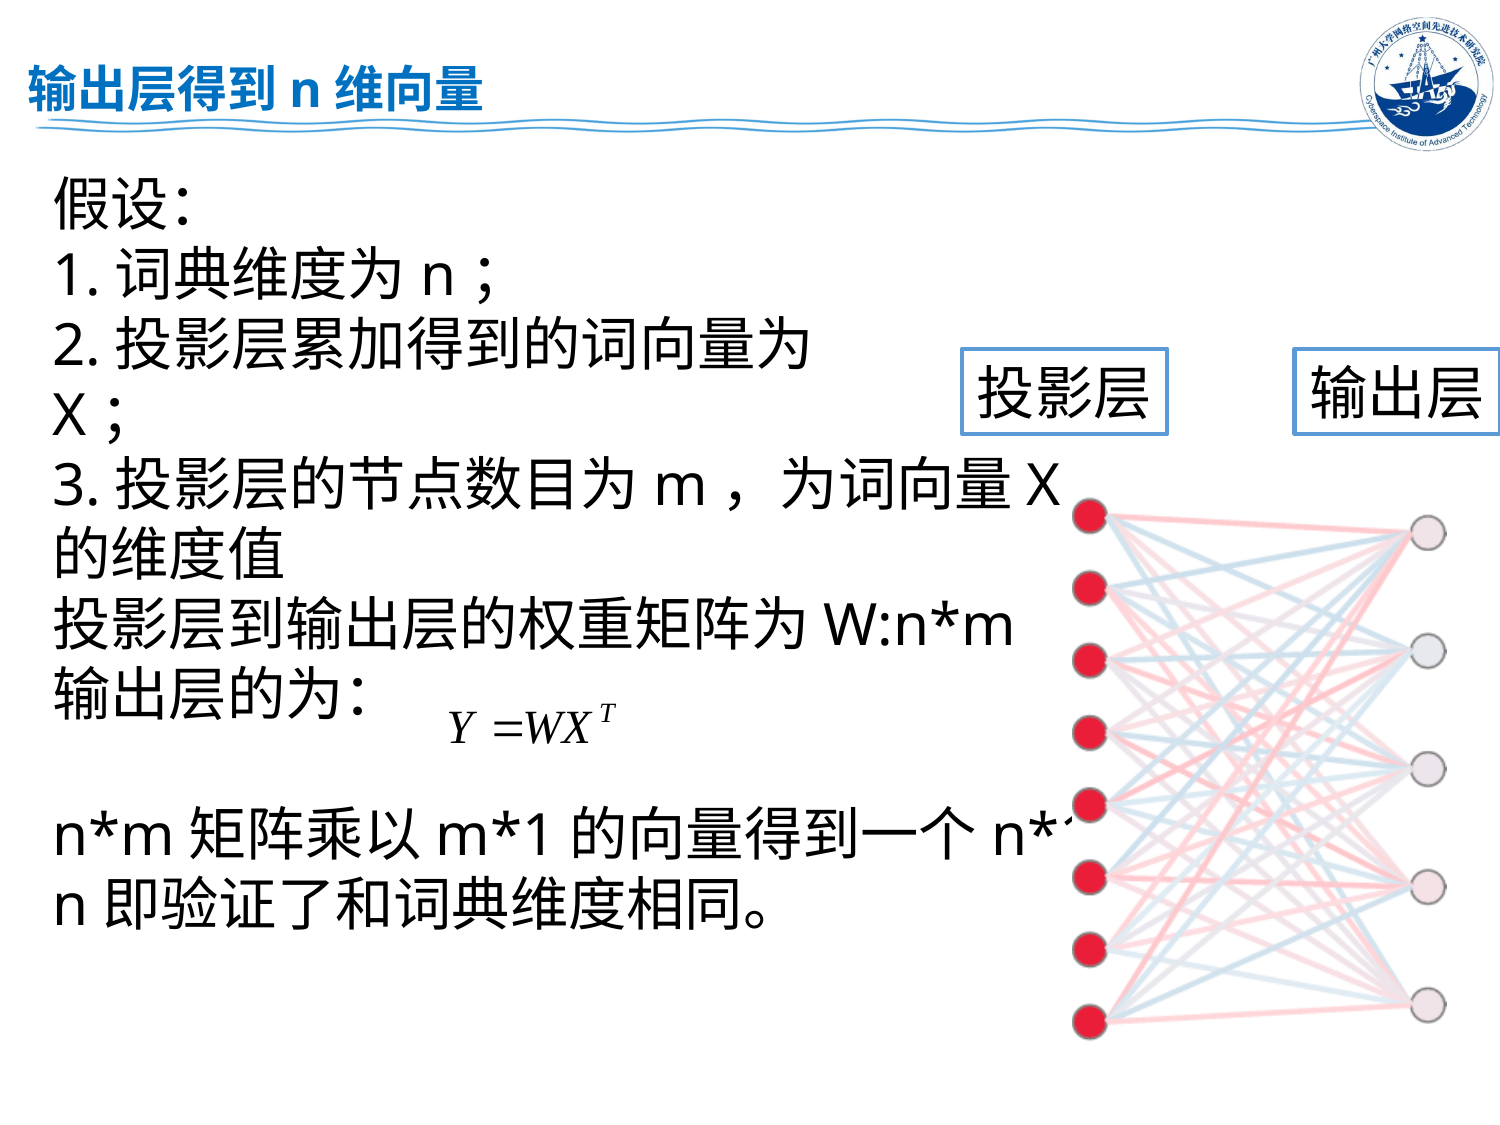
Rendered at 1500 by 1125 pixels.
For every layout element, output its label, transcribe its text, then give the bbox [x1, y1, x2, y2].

picture [1363, 8, 1500, 158]
picture [1072, 490, 1447, 1049]
title 输出层得到n维向量 [12, 0, 1363, 182]
text_box 输出层 [1292, 347, 1500, 436]
text_box 投影层 [960, 347, 1169, 436]
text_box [441, 691, 626, 756]
text_box 假设： 1.词典维度为n； 2.投影层累加得到的词向量为 X； 3.投影层的节点数目为m，为词向量X 的维度值 投影层到输出层的权重矩阵为W:n*m 输出层的为： n*m矩阵乘以m*1的向量得到一个n*1的向量 n即验证了和词典维度相同。 [37, 159, 1447, 1125]
